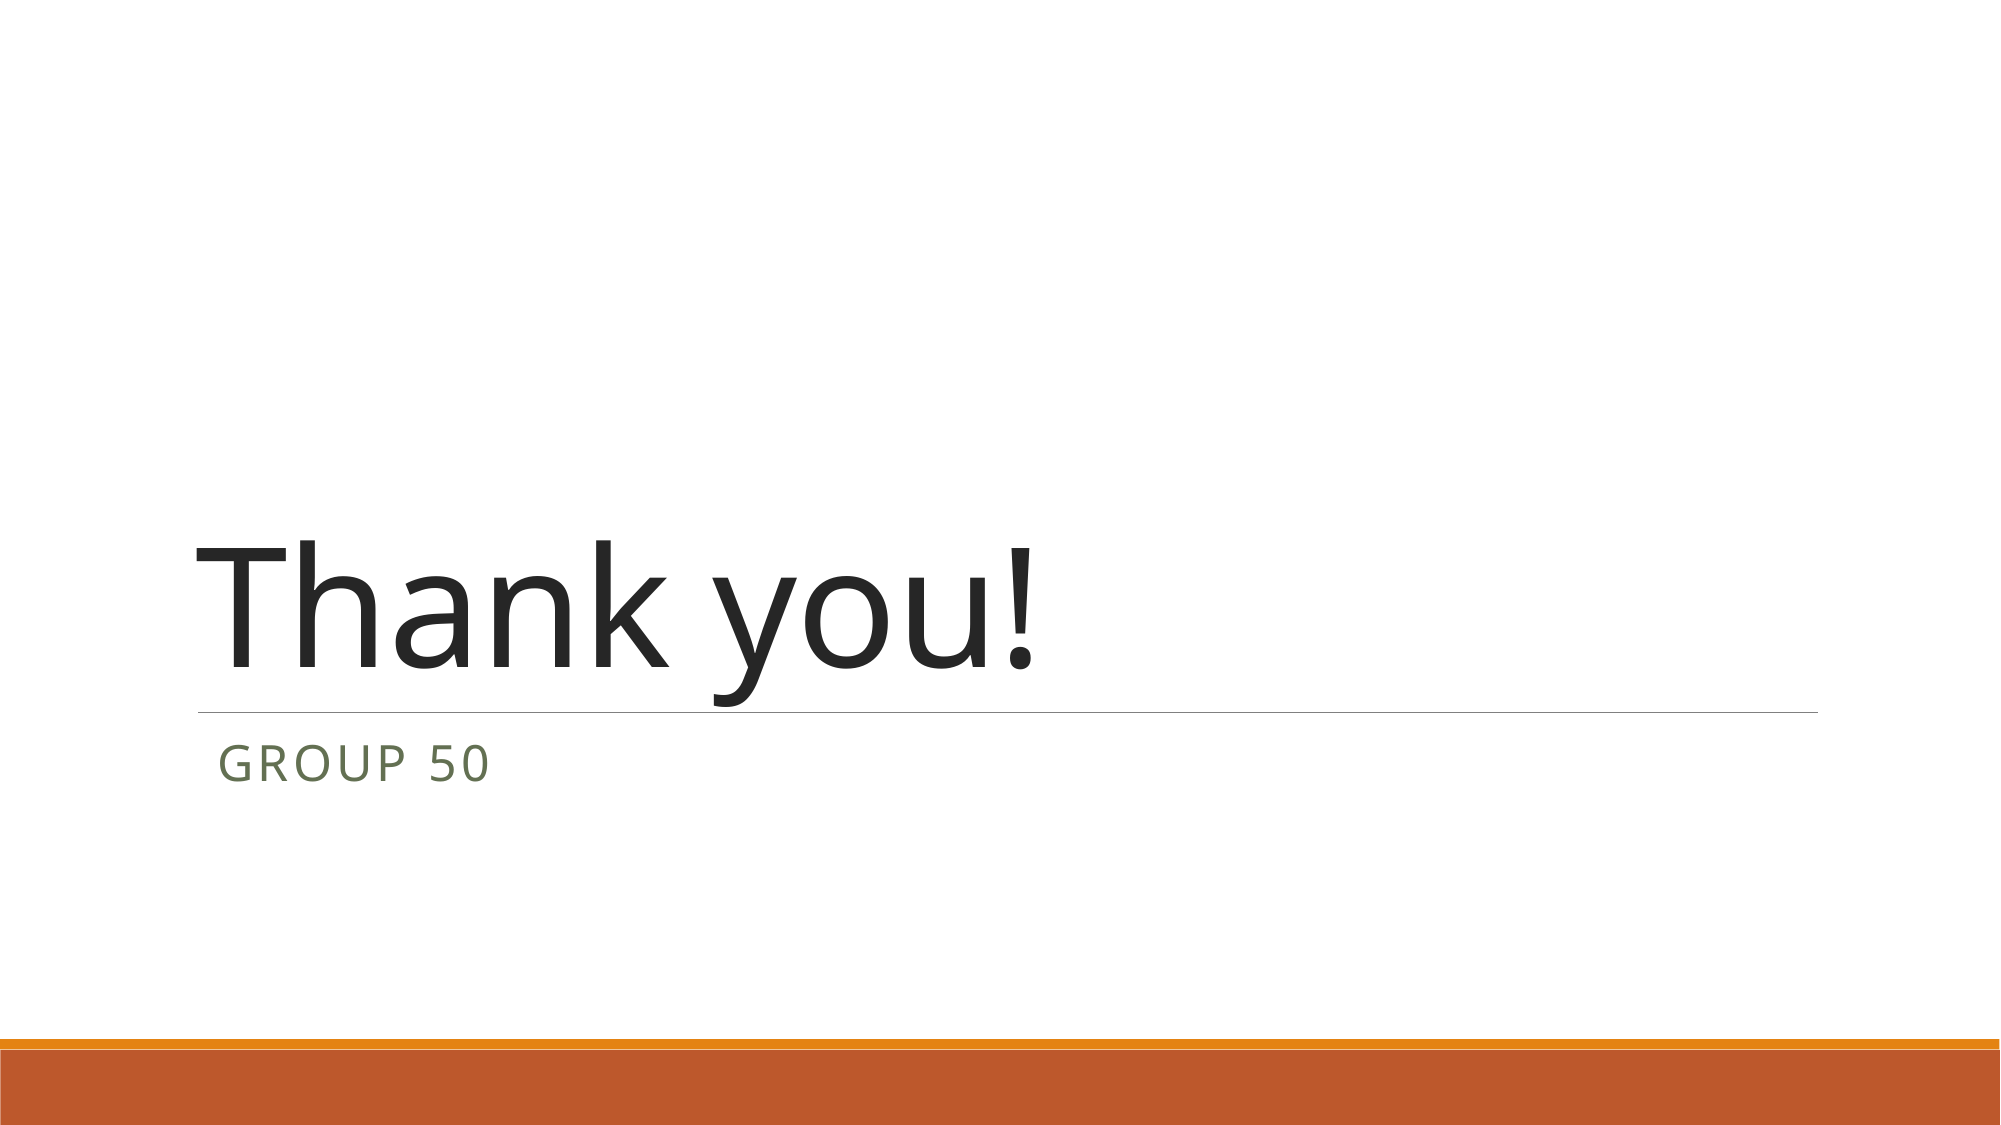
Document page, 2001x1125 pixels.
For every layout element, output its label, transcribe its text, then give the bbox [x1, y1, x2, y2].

subtitle Group 50 [202, 730, 1853, 919]
title Thank you! [180, 124, 1830, 710]
